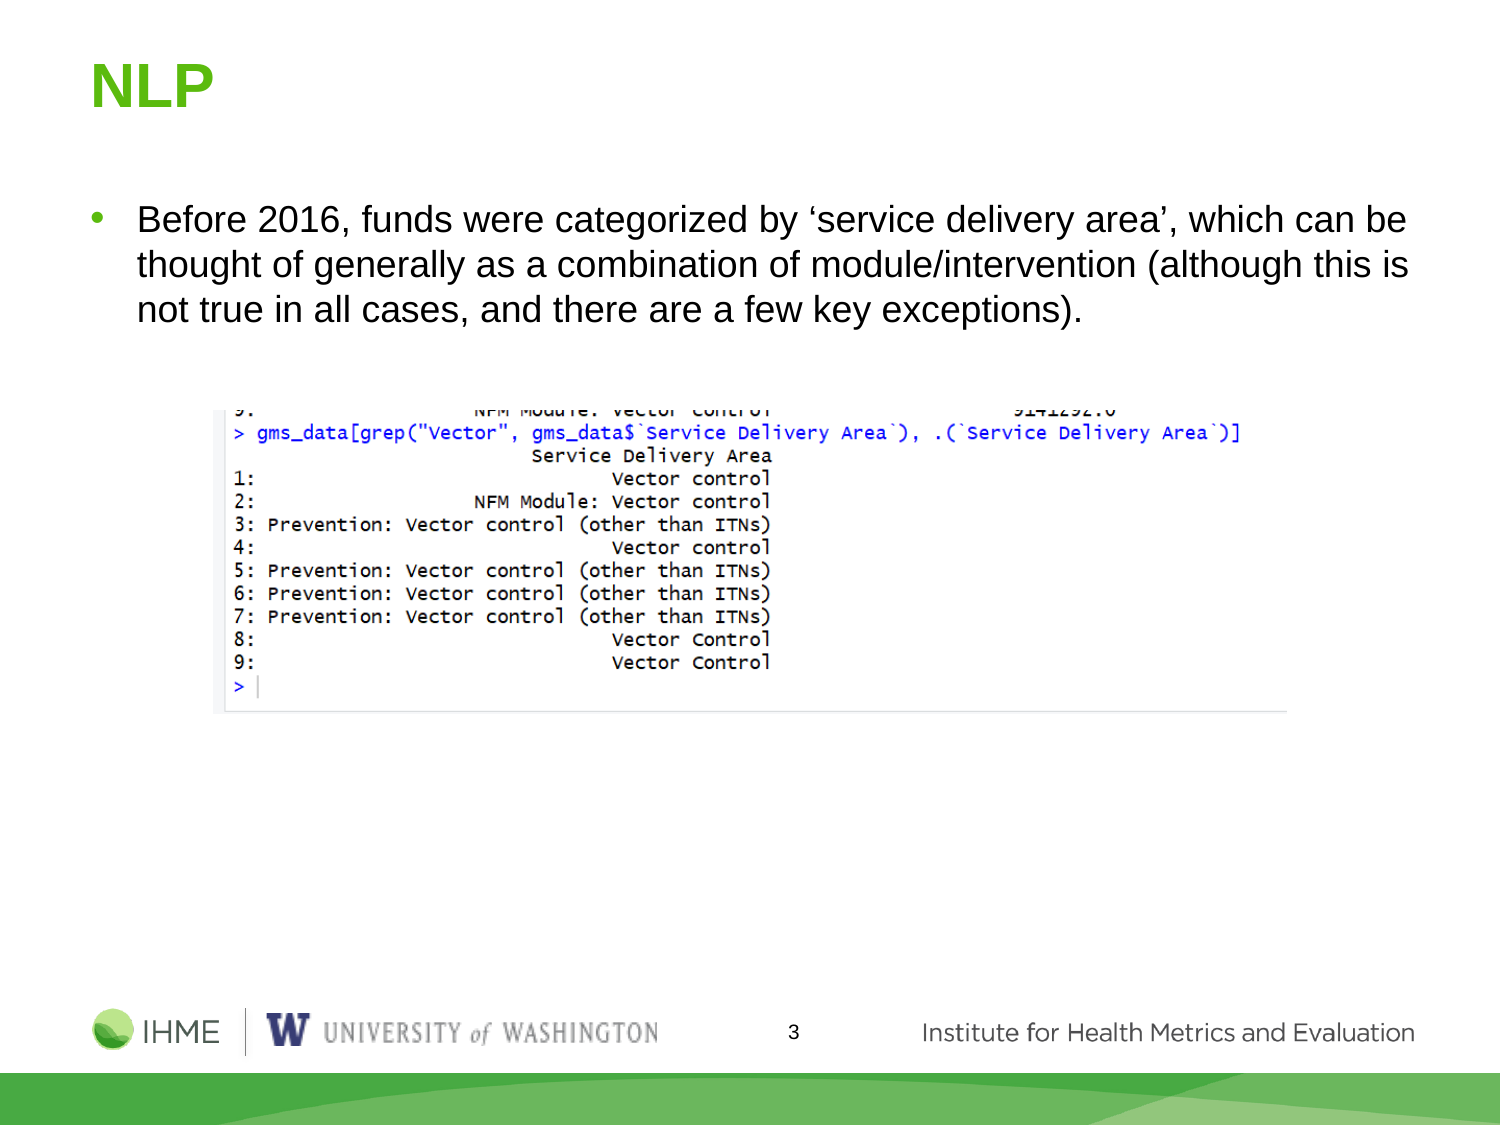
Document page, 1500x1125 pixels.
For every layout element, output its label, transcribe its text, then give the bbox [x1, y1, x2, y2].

title NLP [75, 37, 1419, 128]
picture [0, 1073, 1500, 1125]
picture [915, 1015, 1420, 1047]
slide_number 3 [765, 1011, 822, 1052]
picture [212, 410, 1288, 715]
picture [92, 1008, 219, 1050]
list Before 2016, funds were categorized by ‘service delivery area’, which can be thought of generally as a combination of module/intervention (although this is not true in all cases, and there are a few key exceptions). [75, 187, 1425, 841]
